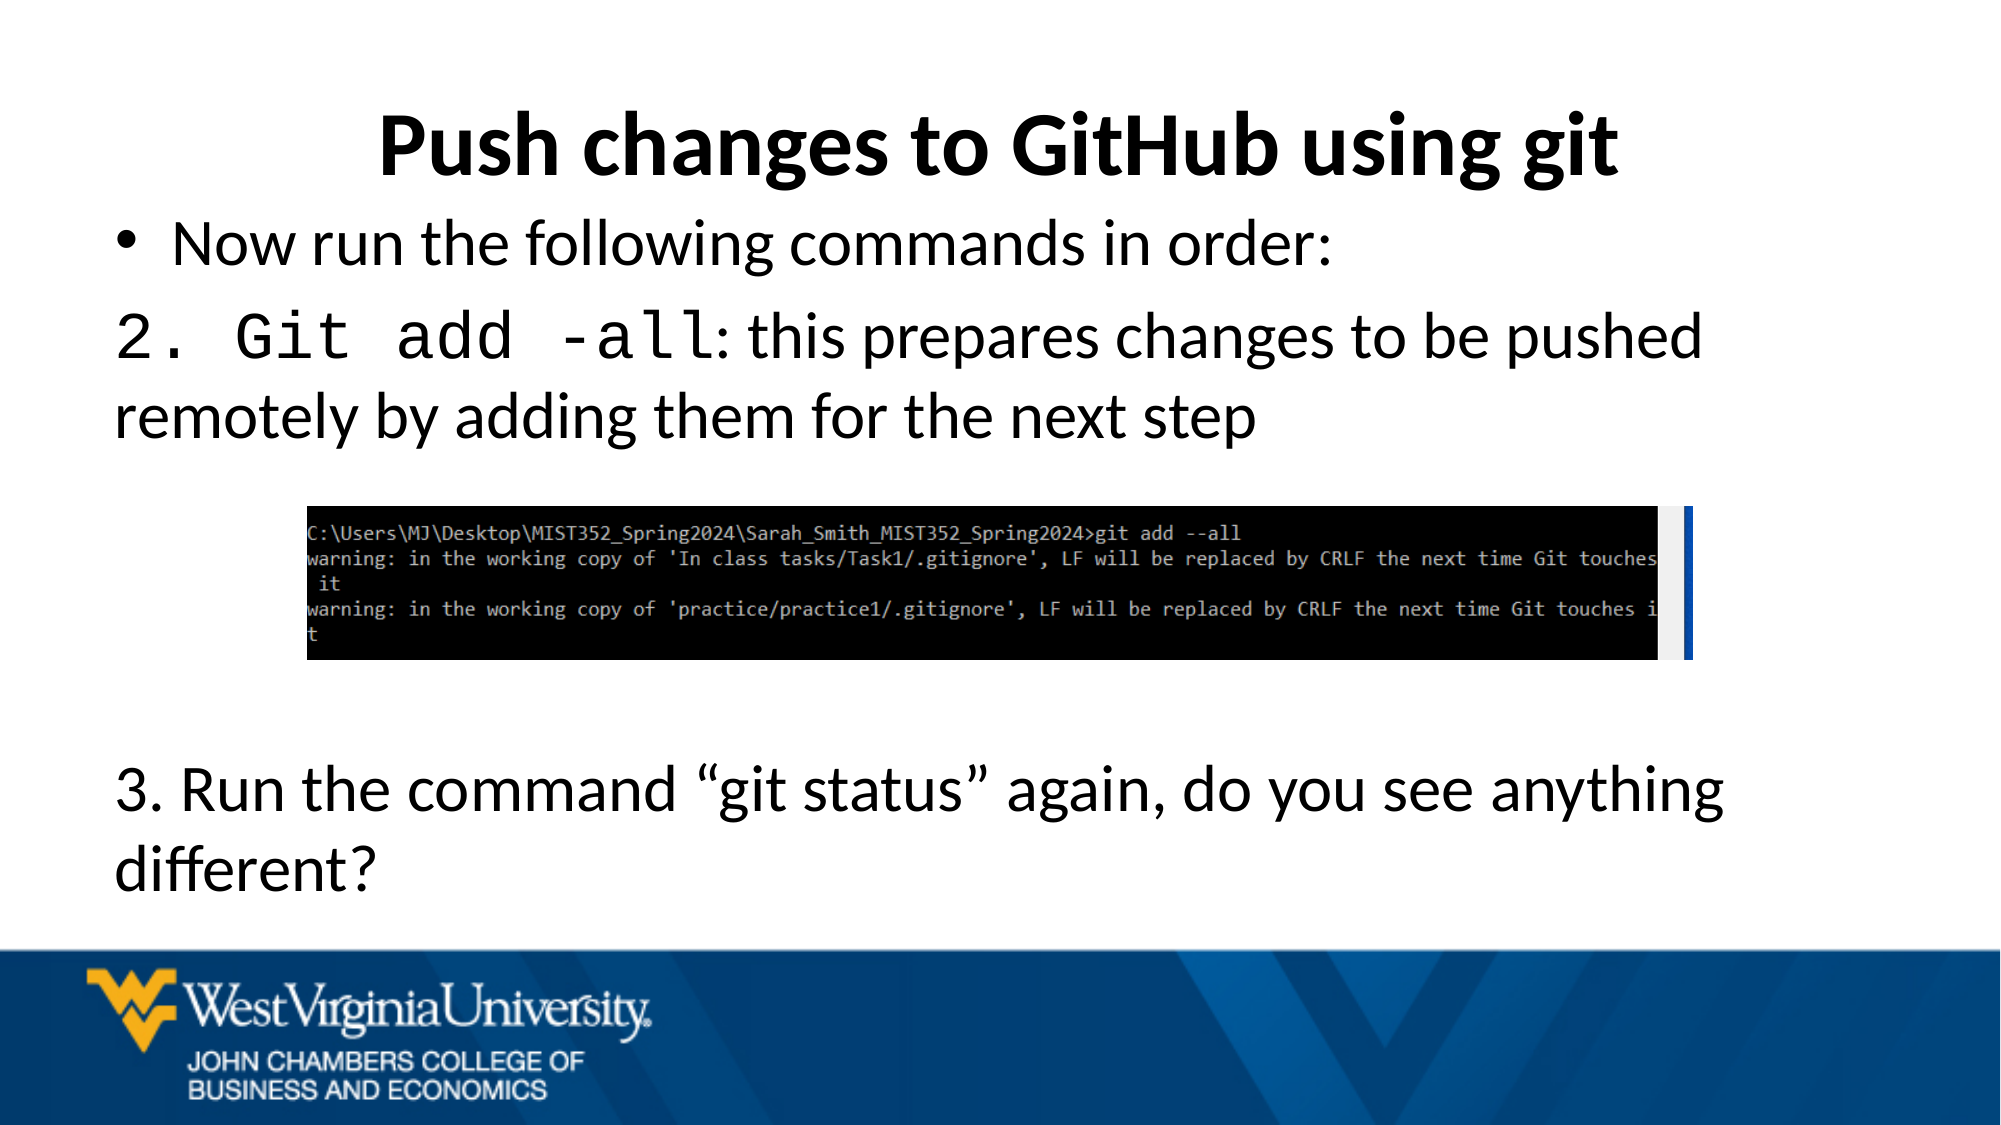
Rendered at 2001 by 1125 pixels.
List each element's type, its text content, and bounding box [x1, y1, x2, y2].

picture [0, 0, 2001, 1125]
title Push changes to GitHub using git [99, 45, 1900, 191]
list Now run the following commands in order: 2. Git add -all: this prepares changes to be pushed remotely by adding them for the next step 3. Run the command “git status” again, do you see anything different? [99, 191, 1900, 934]
